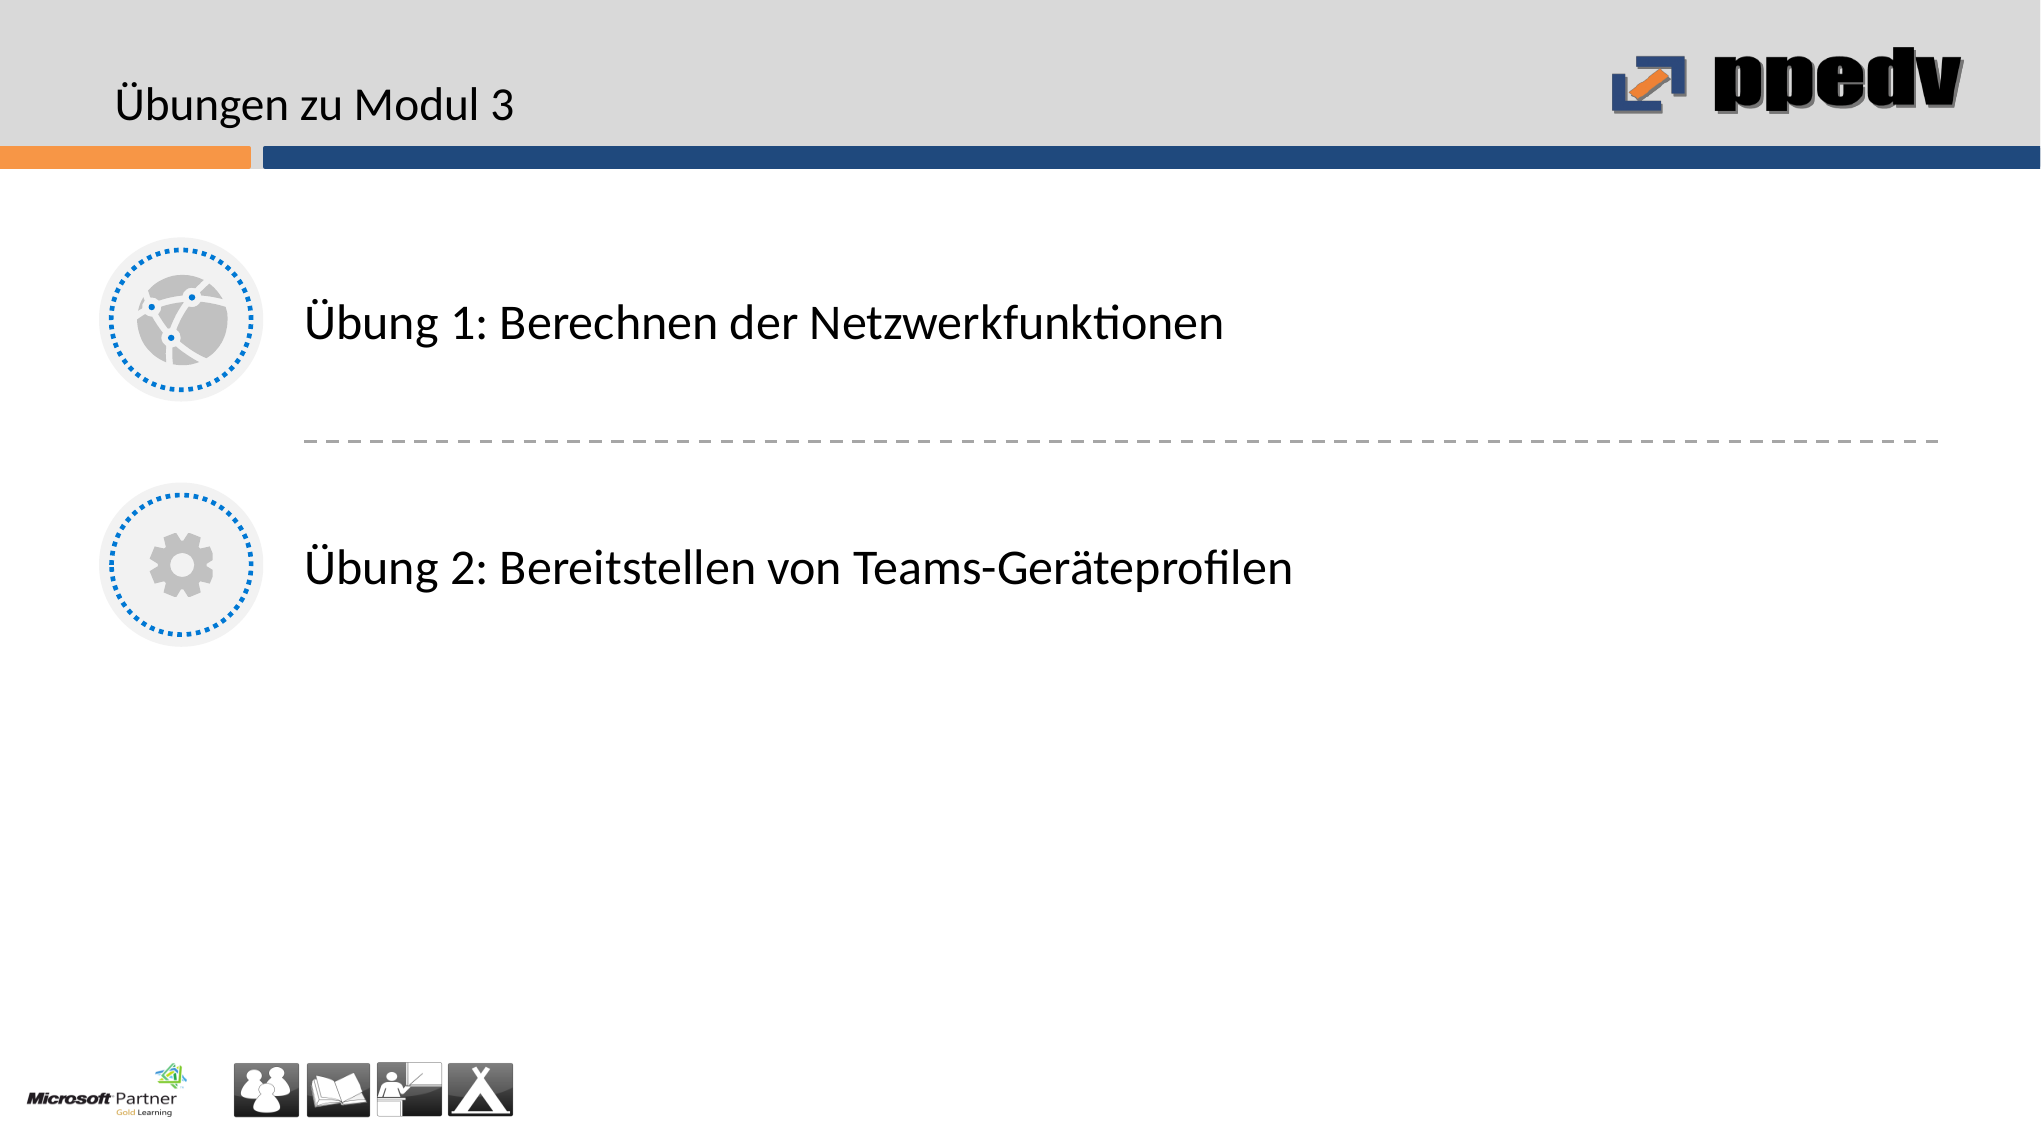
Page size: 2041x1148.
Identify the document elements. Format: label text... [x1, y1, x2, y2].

text_box Übung 1: Berechnen der Netzwerkfunktionen [302, 287, 1945, 351]
picture [1598, 41, 1992, 125]
title Übungen zu Modul 3 [99, 65, 1944, 138]
picture [98, 236, 264, 402]
picture [98, 481, 264, 647]
text_box Übung 2: Bereitstellen von Teams-Geräteprofilen [302, 532, 1945, 597]
picture [7, 1043, 538, 1140]
